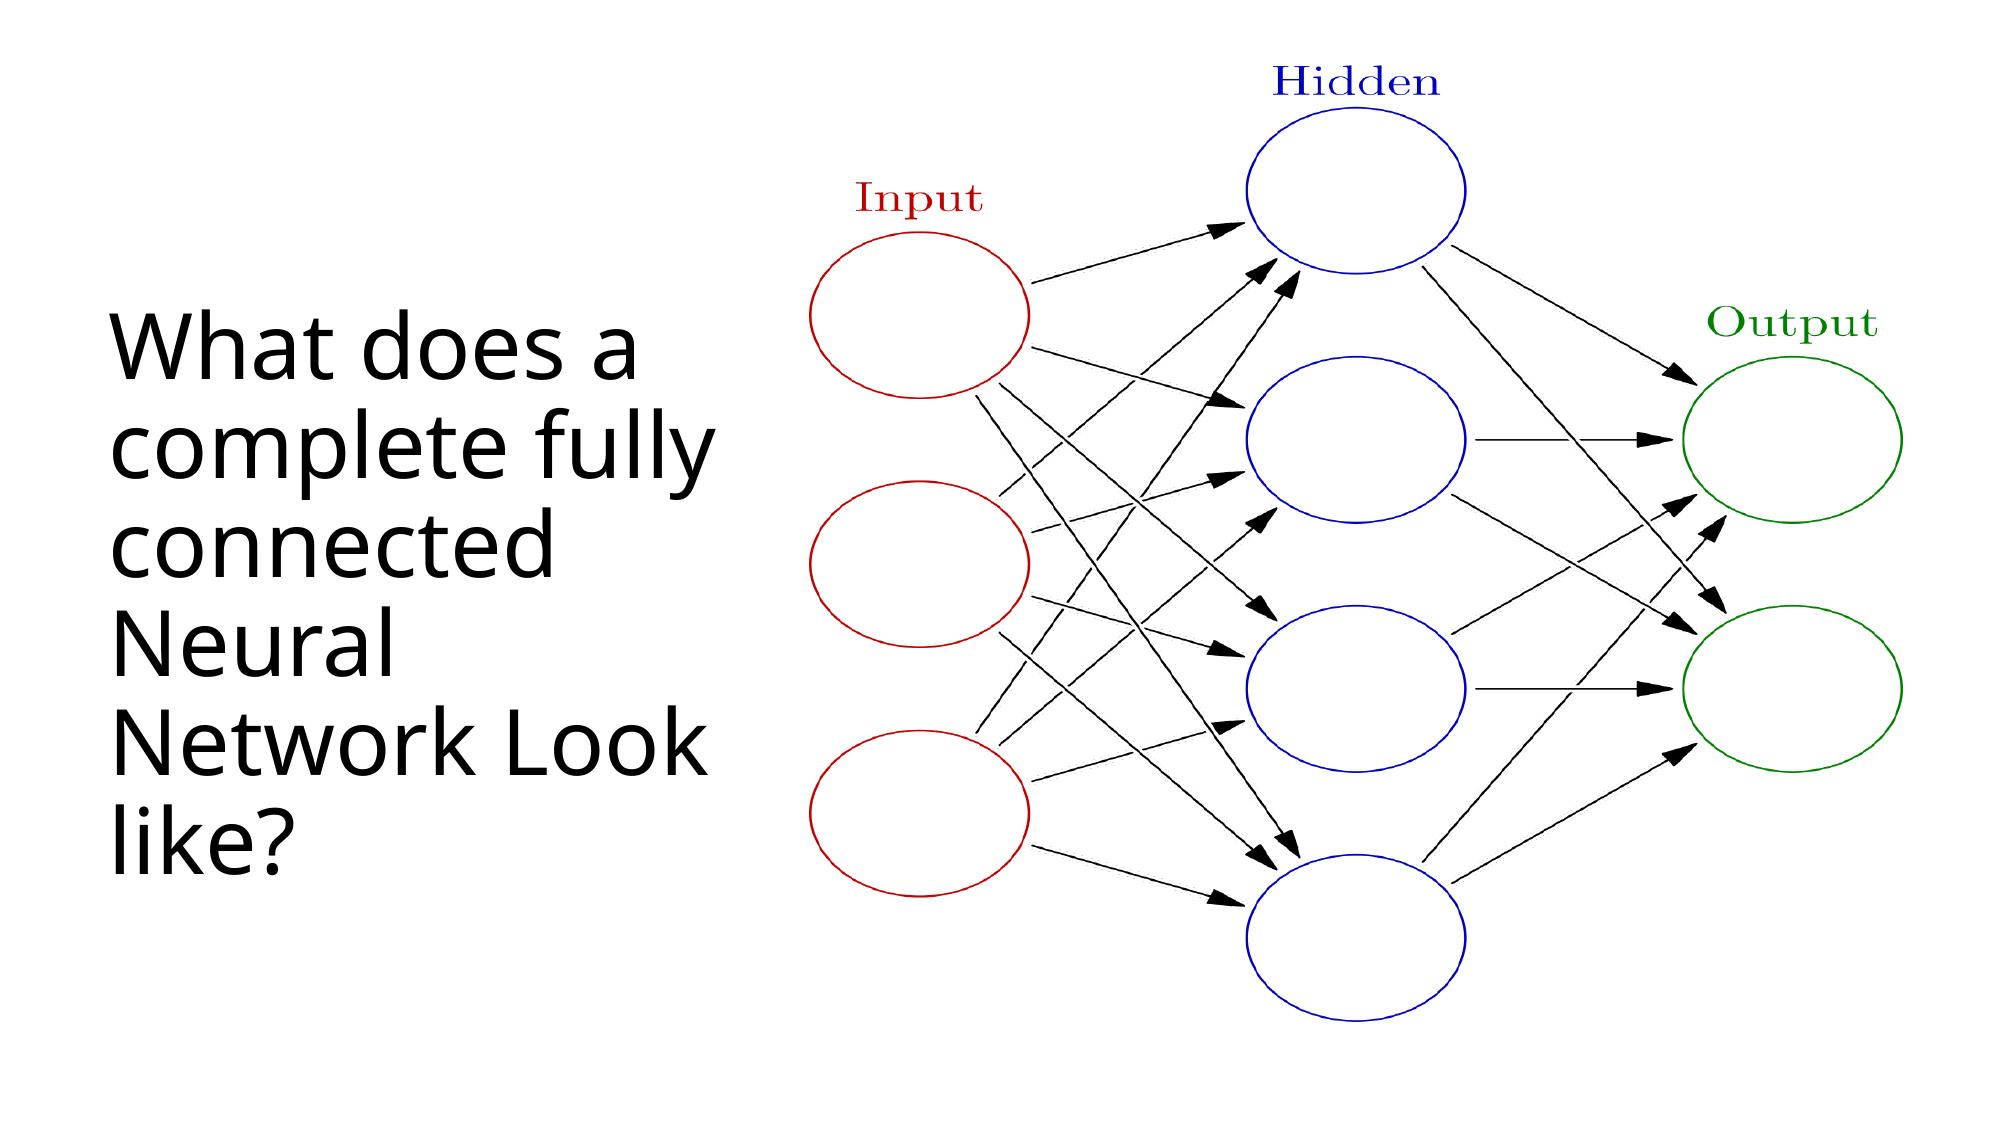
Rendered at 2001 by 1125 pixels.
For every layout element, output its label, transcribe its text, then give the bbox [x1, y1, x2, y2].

picture [809, 60, 1906, 1064]
title What does a complete fully connected Neural Network Look like? [94, 197, 798, 997]
